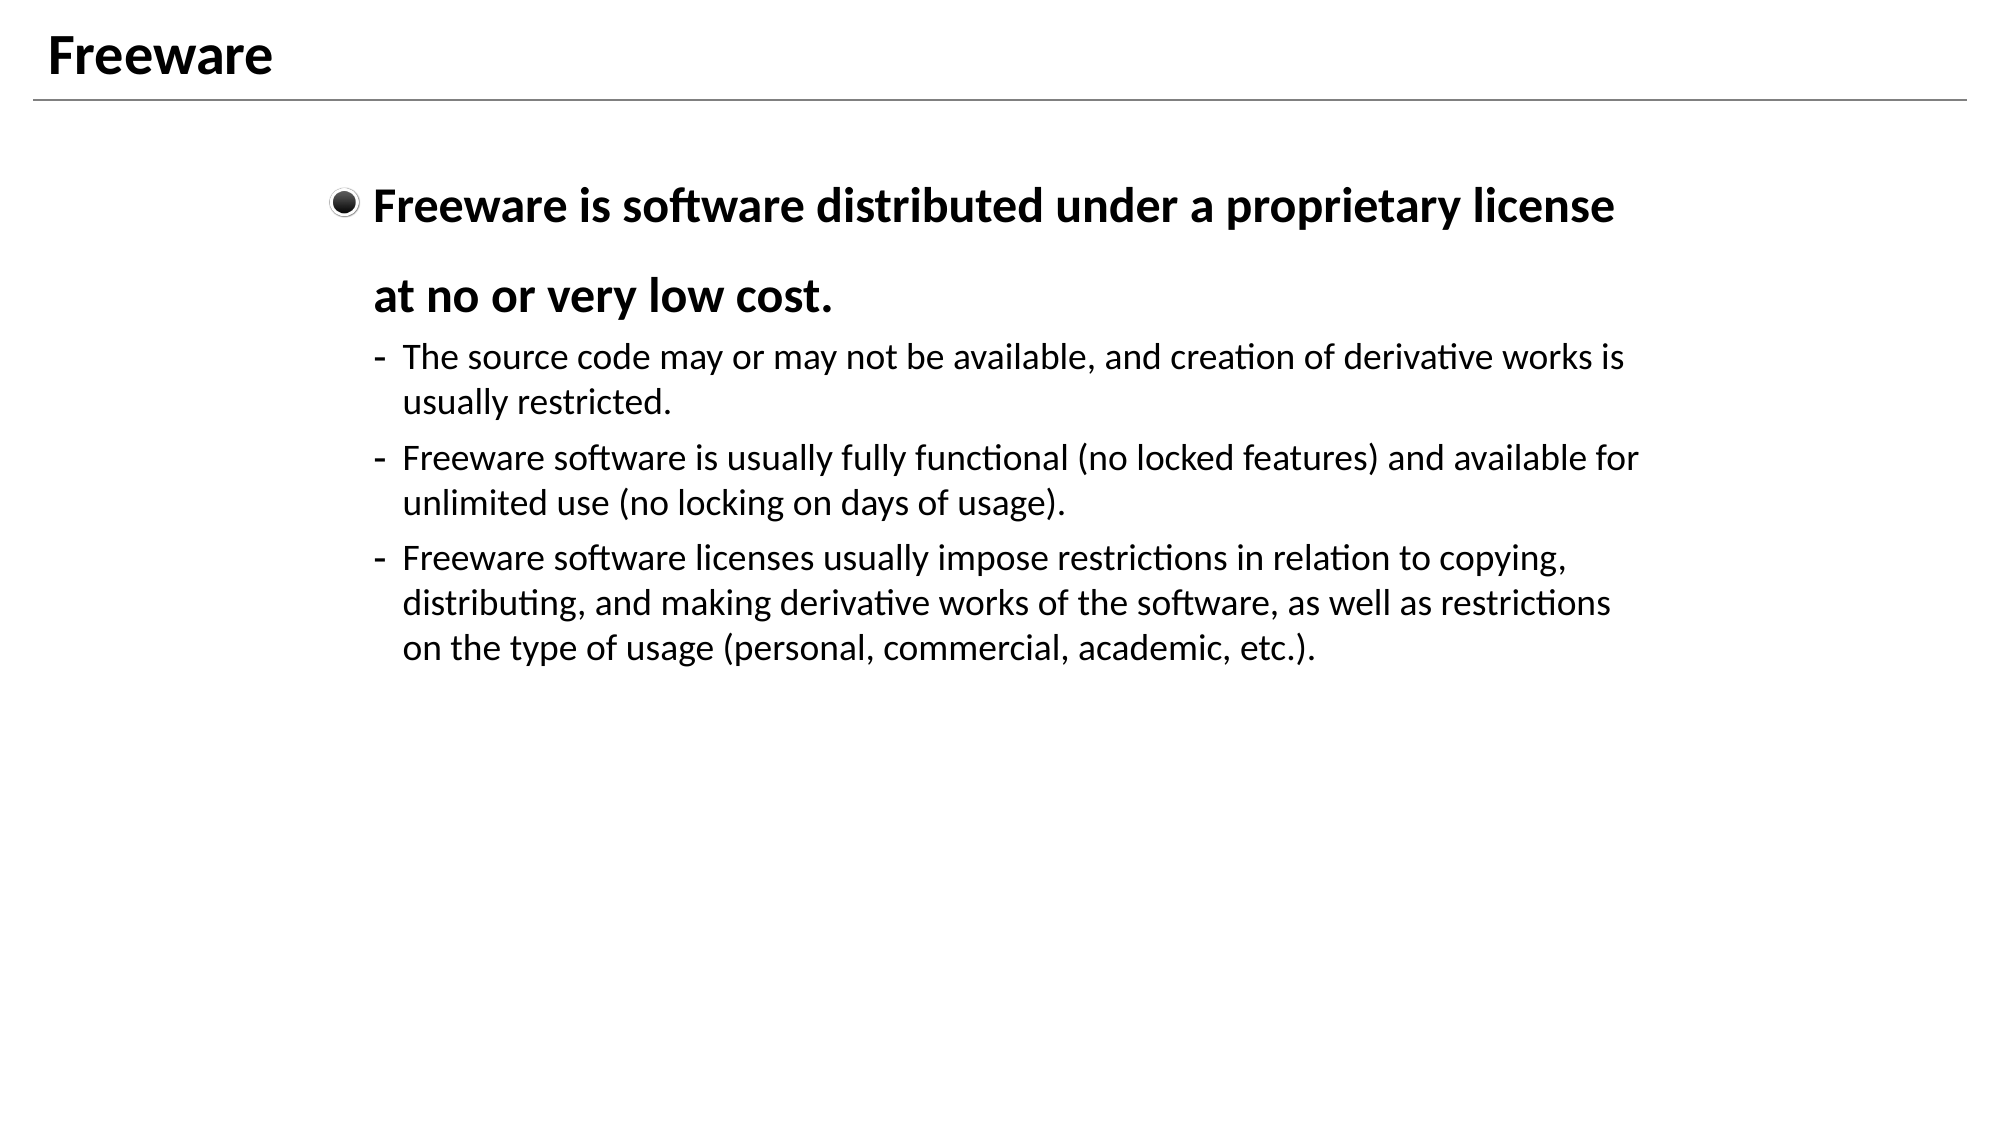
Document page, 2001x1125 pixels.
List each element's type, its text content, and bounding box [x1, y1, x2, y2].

list Freeware is software distributed under a proprietary license at no or very low cost. The source code may or may not be available, and creation of derivative works is usually restricted. Freeware software is usually fully functional (no locked features) and available for unlimited use (no locking on days of usage). Freeware software licenses usually impose restrictions in relation to copying, distributing, and making derivative works of the software, as well as restrictions on the type of usage (personal, commercial, academic, etc.). [287, 112, 1676, 859]
picture [328, 186, 361, 218]
title Freeware [33, 11, 1947, 100]
